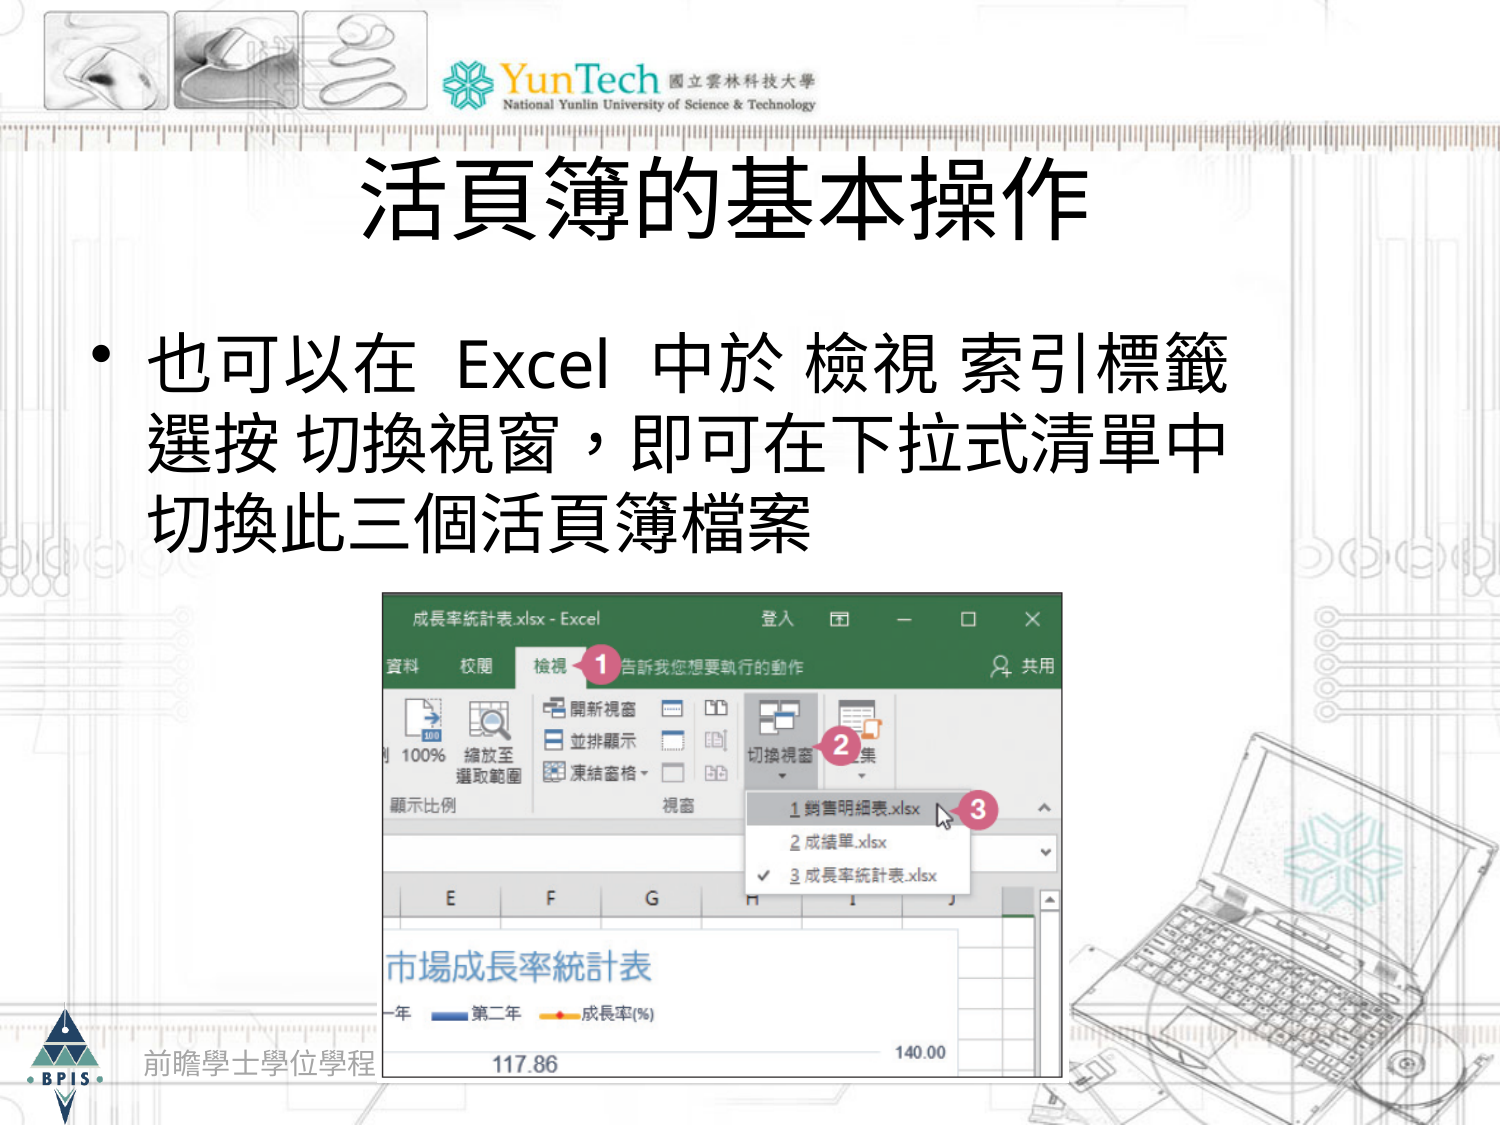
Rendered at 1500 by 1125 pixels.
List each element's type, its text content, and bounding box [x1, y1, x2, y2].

title 活頁簿的基本操作 [49, 103, 1400, 291]
list 也可以在 Excel 中於 檢視 索引標籤選按 切換視窗，即可在下拉式清單中切換此三個活頁簿檔案 [75, 314, 1247, 941]
picture [0, 0, 1500, 1125]
